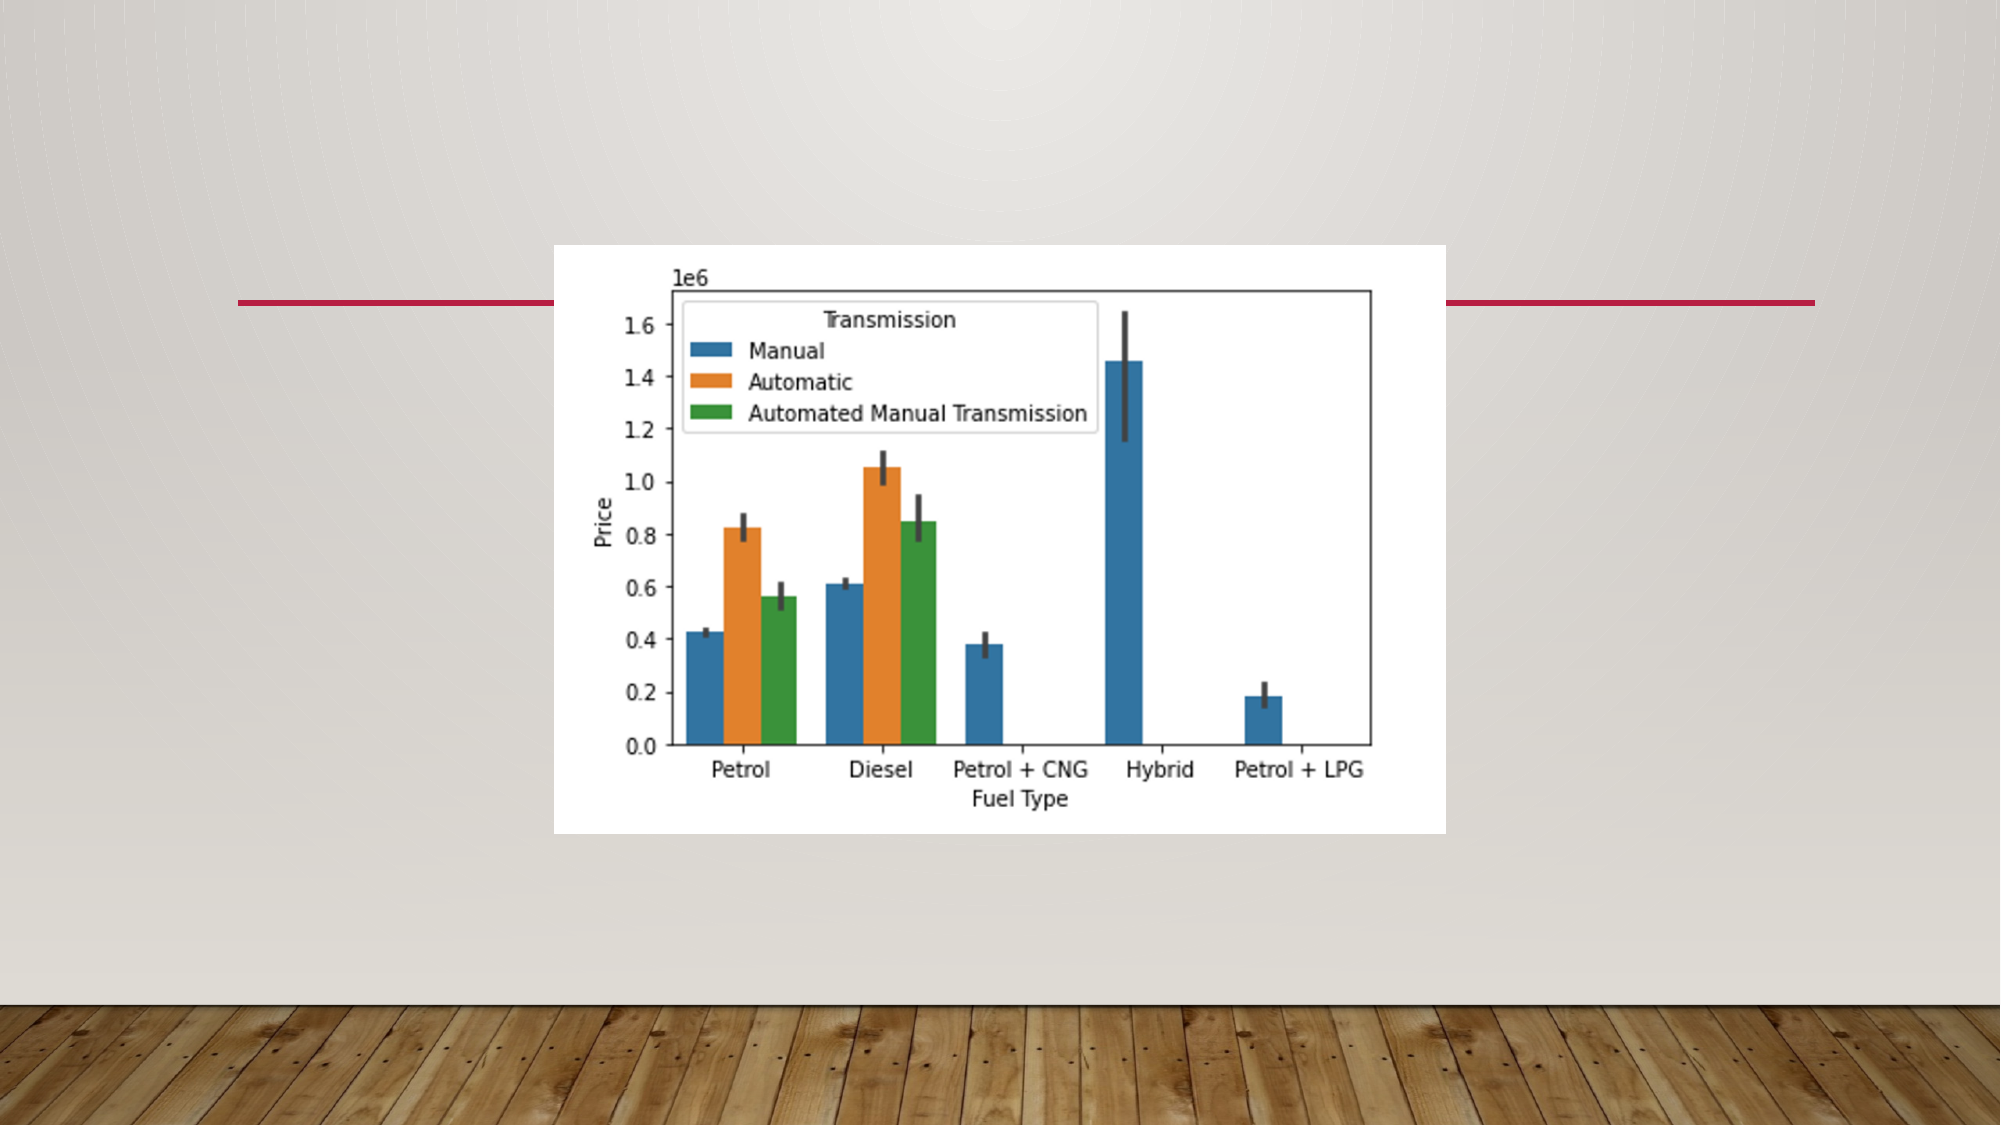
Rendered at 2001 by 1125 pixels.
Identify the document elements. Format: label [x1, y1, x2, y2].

list [554, 245, 1446, 835]
picture [0, 1005, 2000, 1125]
